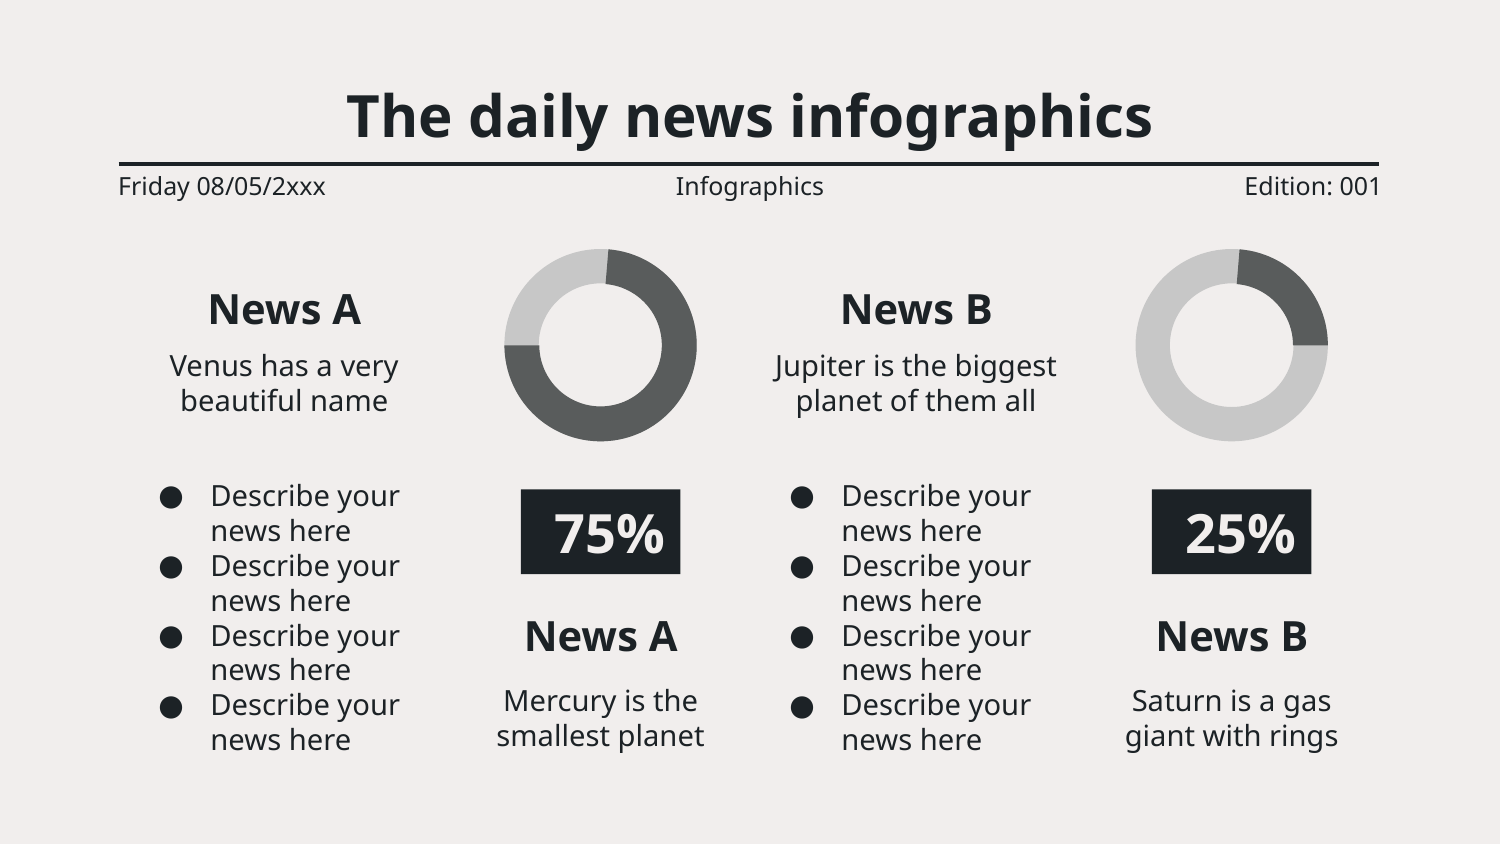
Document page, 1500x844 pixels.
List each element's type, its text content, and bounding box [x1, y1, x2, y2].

title The daily news infographics [120, 79, 1380, 149]
title News A [119, 267, 449, 332]
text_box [504, 248, 697, 442]
title News B [752, 267, 1081, 332]
subtitle Jupiter is the biggest planet of them all [752, 342, 1081, 423]
subtitle Venus has a very beautiful name [119, 342, 449, 423]
text_box Infographics [623, 171, 877, 200]
text_box Edition: 001 [1129, 171, 1383, 200]
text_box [1083, 489, 1380, 757]
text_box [452, 489, 749, 757]
subtitle Describe your news here Describe your news here Describe your news here Describe your news here [751, 461, 1080, 754]
subtitle Describe your news here Describe your news here Describe your news here Describe your news here [120, 461, 450, 754]
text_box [1135, 248, 1329, 442]
text_box Friday 08/05/2xxx [118, 171, 371, 200]
